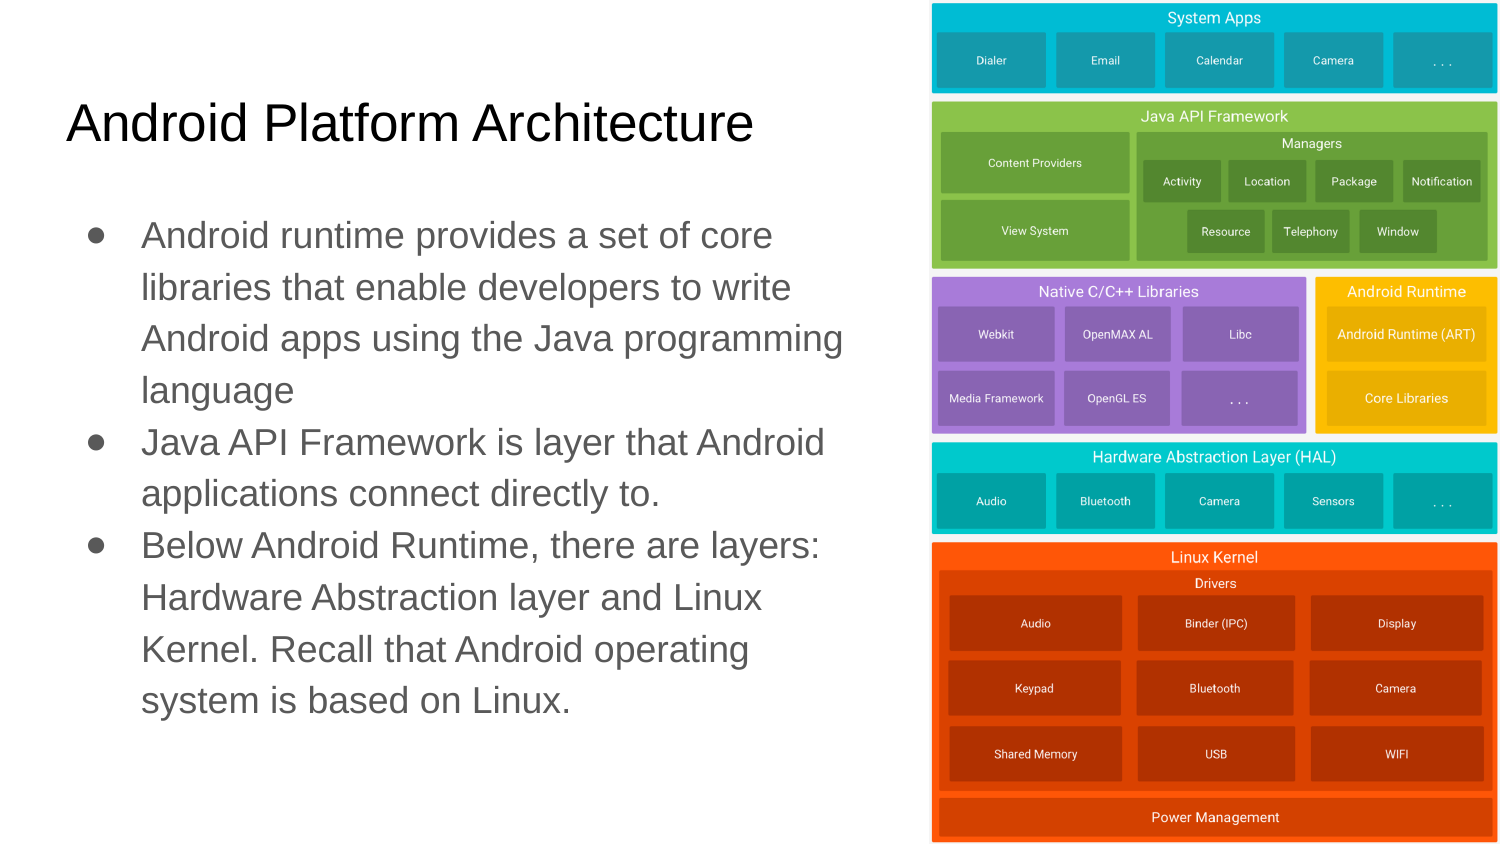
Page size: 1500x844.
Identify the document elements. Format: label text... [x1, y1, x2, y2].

list Android runtime provides a set of core libraries that enable developers to write Android apps using the Java programming language Java API Framework is layer that Android applications connect directly to. Below Android Runtime, there are layers: Hardware Abstraction layer and Linux Kernel. Recall that Android operating system is based on Linux. [51, 189, 886, 785]
title Android Platform Architecture [51, 72, 924, 167]
picture [929, 0, 1500, 844]
